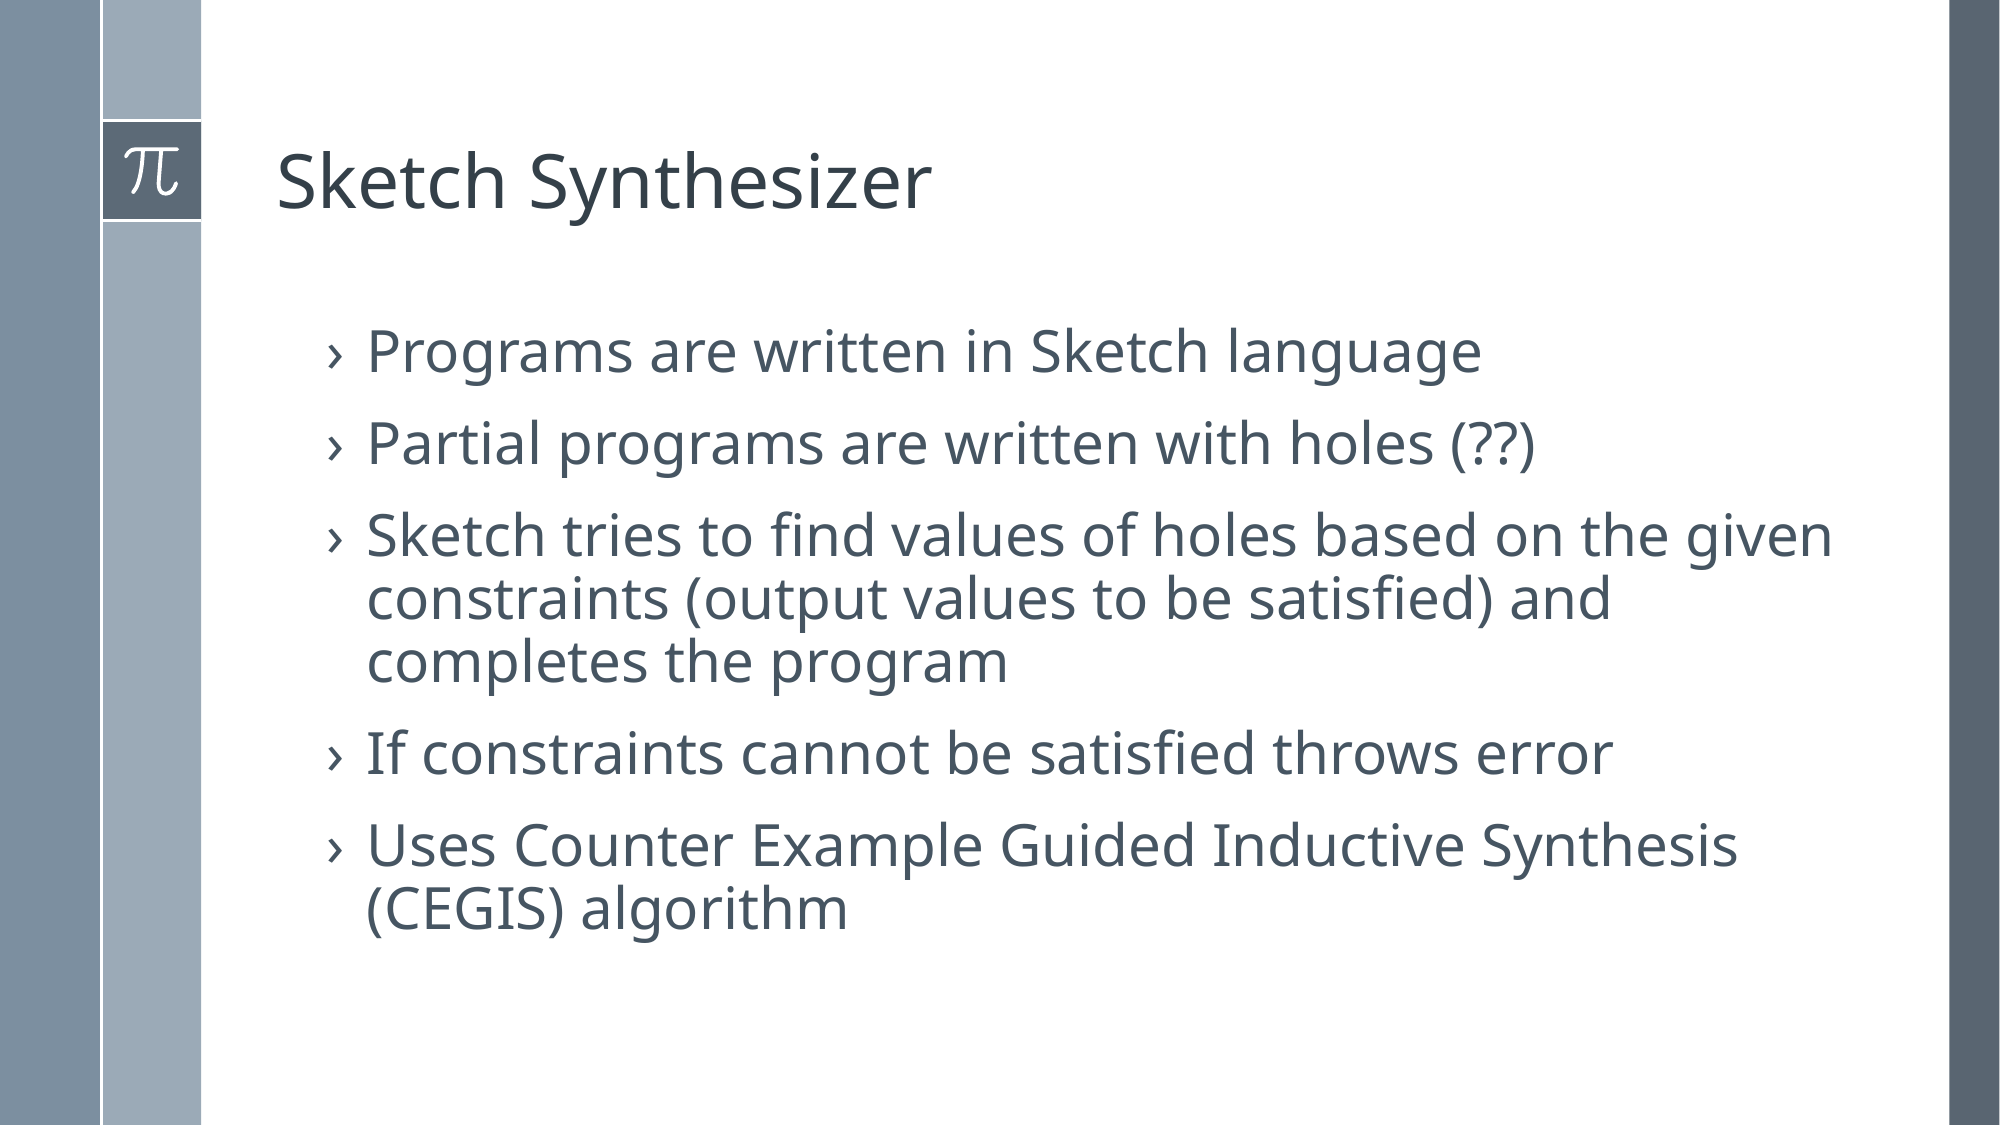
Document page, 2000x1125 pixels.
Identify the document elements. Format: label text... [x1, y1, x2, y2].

text_box [286, 287, 1892, 1038]
text_box Programs are written in Sketch language Partial programs are written with holes (??) Sketch tries to find values of holes based on the given constraints (output values to be satisfied) and completes the program If constraints cannot be satisfied throws error Uses Counter Example Guided Inductive Synthesis (CEGIS) algorithm [311, 314, 1917, 1065]
text_box [261, 262, 1867, 1013]
title Sketch Synthesizer [261, 29, 1867, 233]
